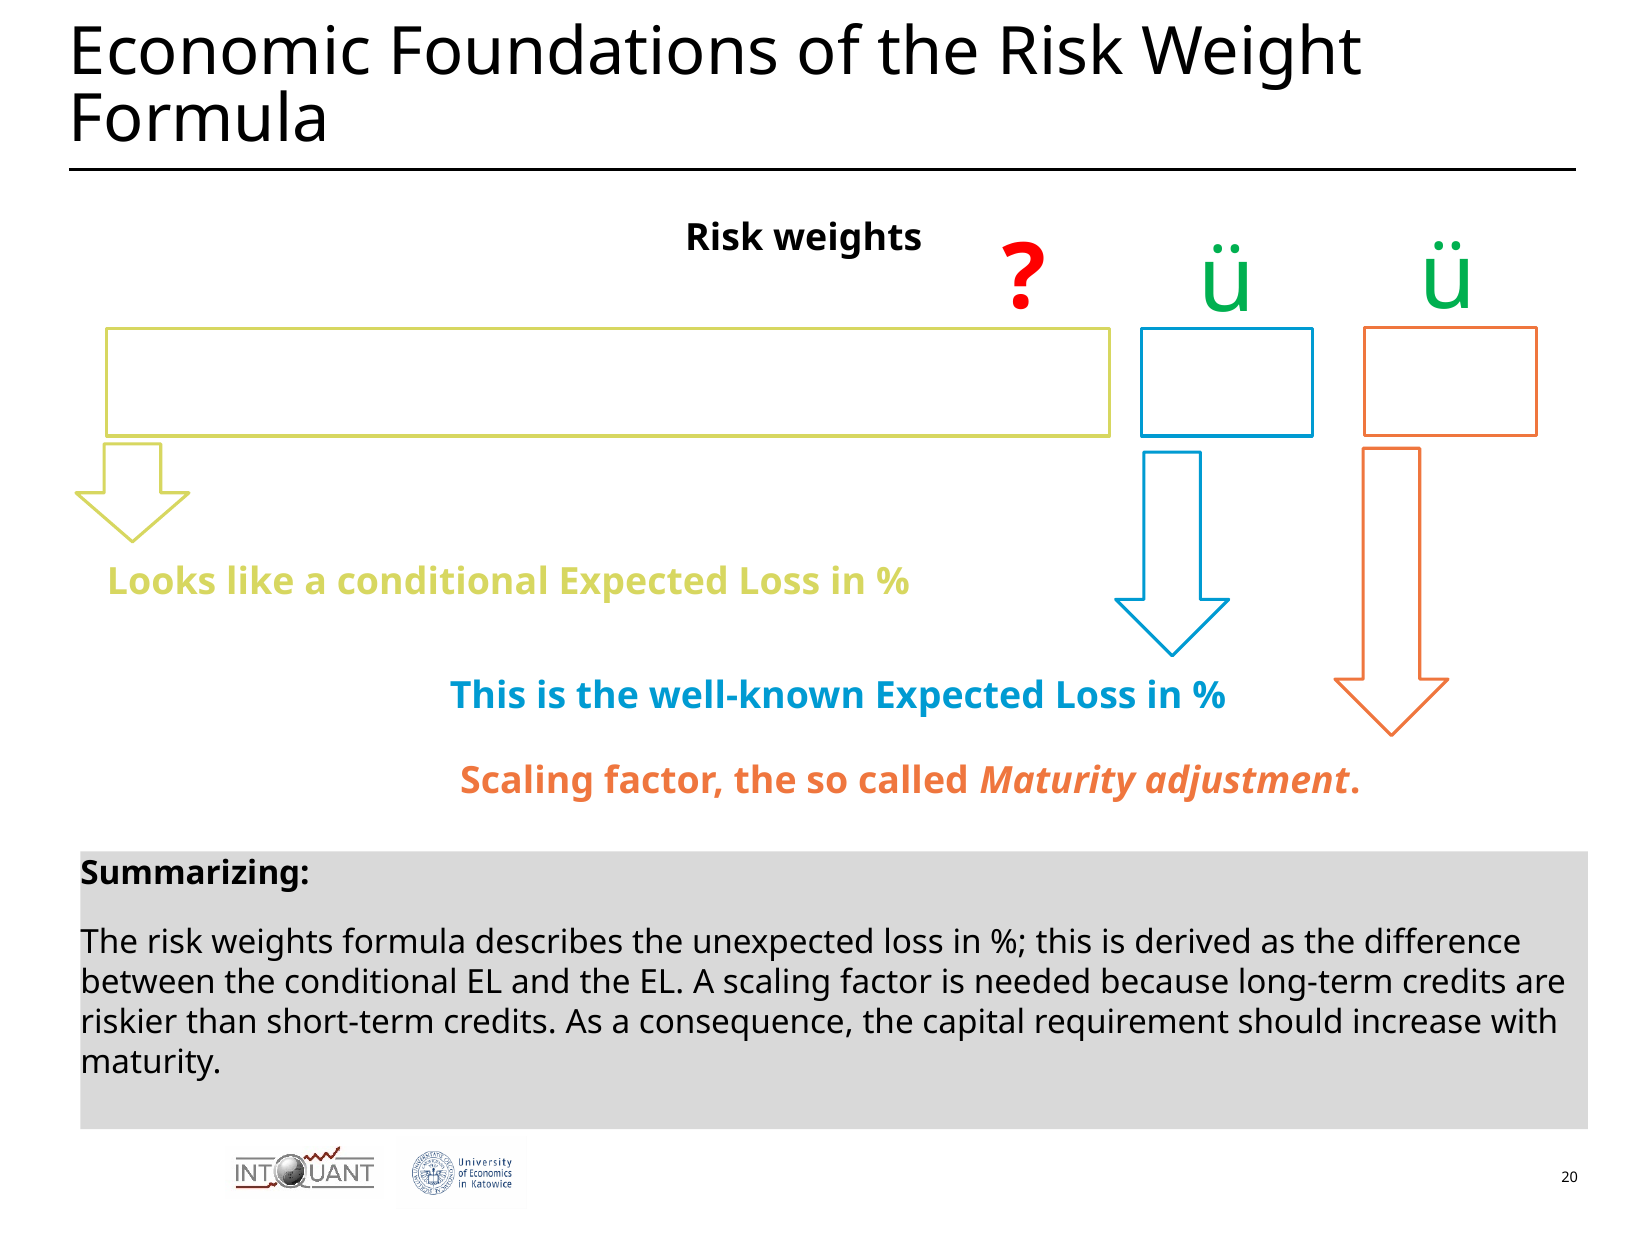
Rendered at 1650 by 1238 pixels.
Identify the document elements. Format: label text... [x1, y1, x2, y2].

text_box Looks like a conditional Expected Loss in % [106, 541, 1036, 618]
text_box ? [938, 222, 1110, 321]
text_box Scaling factor, the so called Maturity adjustment. [460, 740, 1449, 817]
text_box [1113, 449, 1231, 655]
text_box [73, 441, 191, 541]
text_box Summarizing: The risk weights formula describes the unexpected loss in %; this is derived as the difference between the conditional EL and the EL. A scaling factor is needed because long-term credits are riskier than short-term credits. As a consequence, the capital requirement should increase with maturity. [80, 851, 1588, 1130]
text_box [105, 326, 1112, 438]
text_box ü [1141, 226, 1313, 324]
title Economic Foundations of the Risk Weight Formula [68, 0, 1577, 155]
text_box [1333, 446, 1450, 738]
text_box [1362, 326, 1539, 437]
text_box ü [1362, 222, 1534, 321]
text_box [1140, 326, 1314, 438]
picture [225, 1146, 384, 1199]
text_box This is the well-known Expected Loss in % [346, 655, 1227, 732]
picture [396, 1136, 527, 1209]
